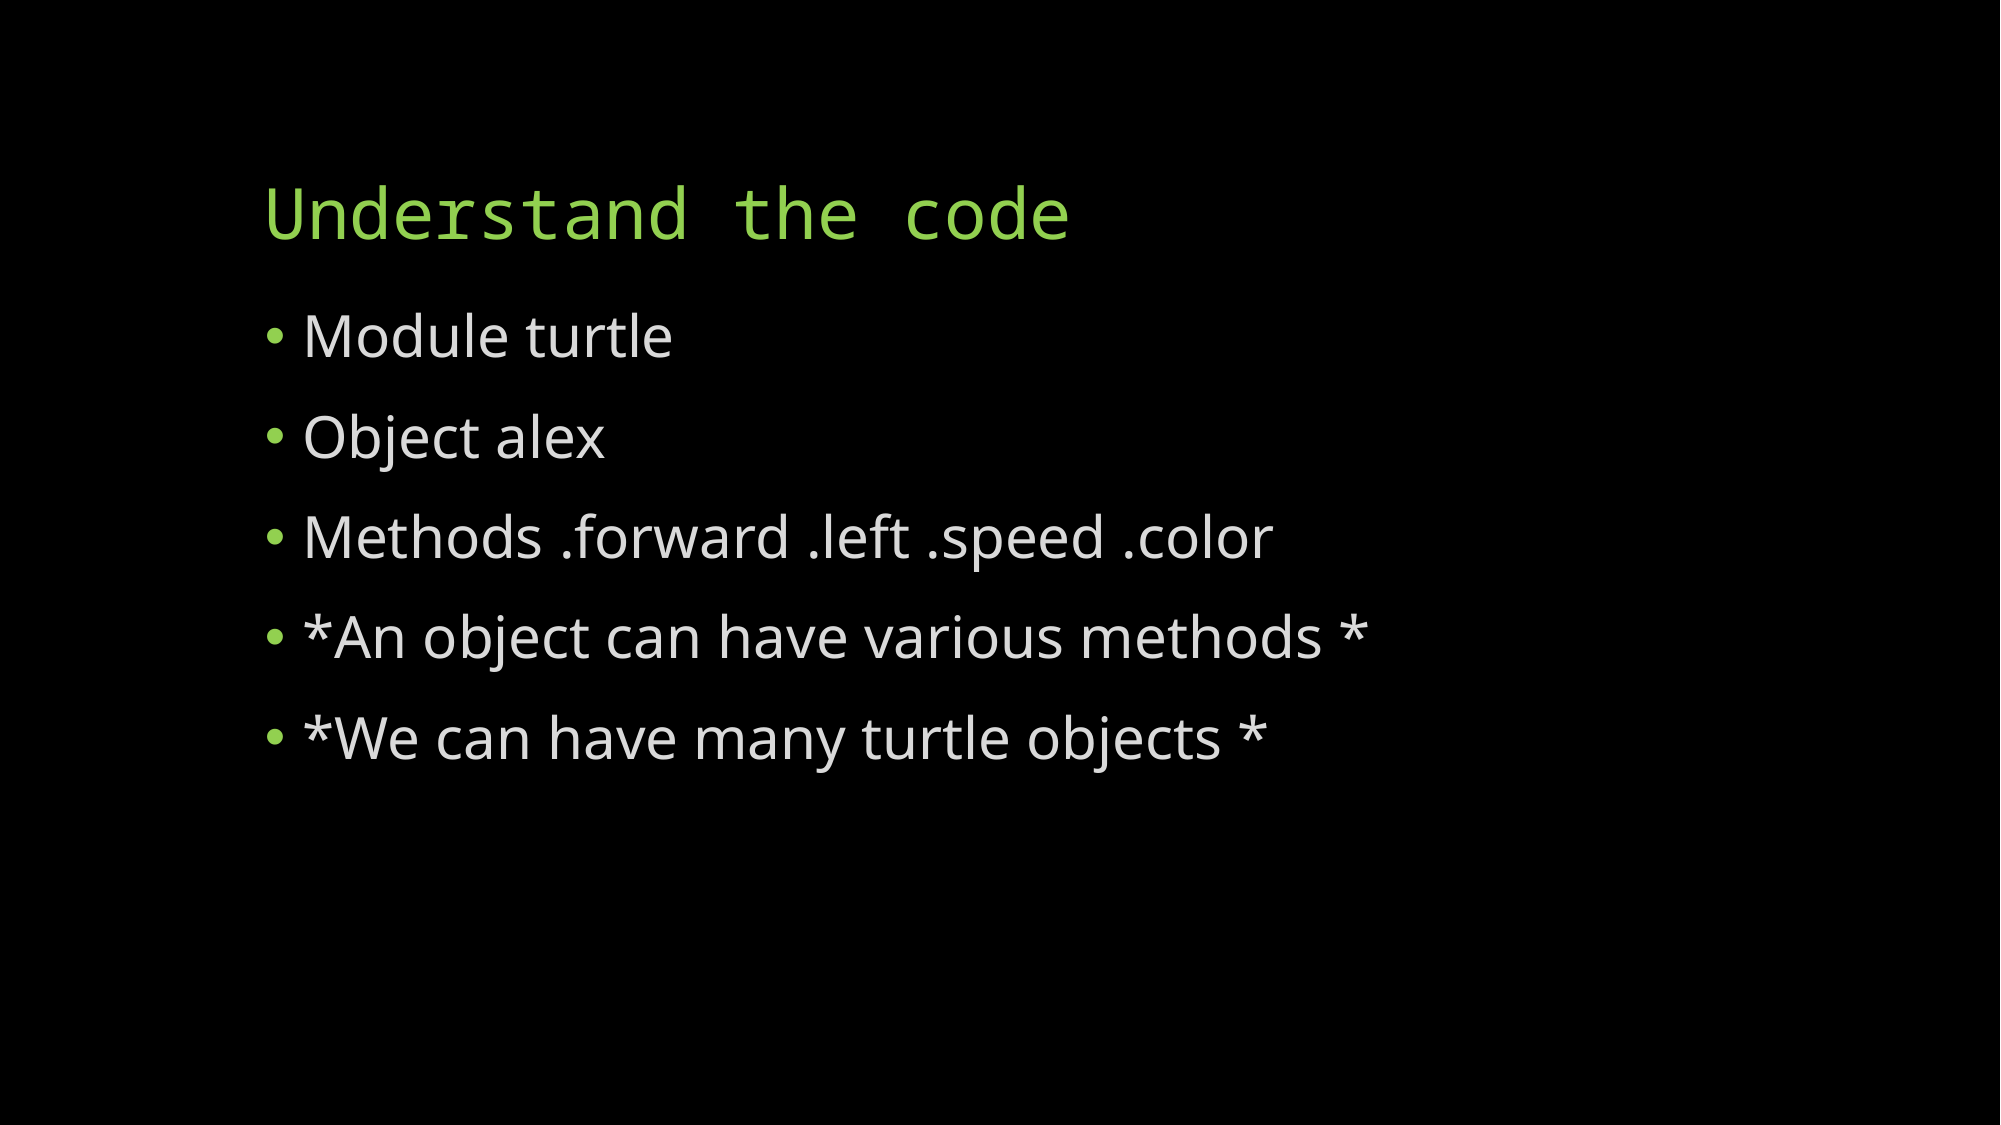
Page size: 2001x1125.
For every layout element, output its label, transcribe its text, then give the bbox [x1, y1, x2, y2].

list Module turtle Object alex Methods .forward .left .speed .color *An object can have various methods * *We can have many turtle objects * [249, 299, 1750, 1000]
title Understand the code [249, 75, 1750, 263]
